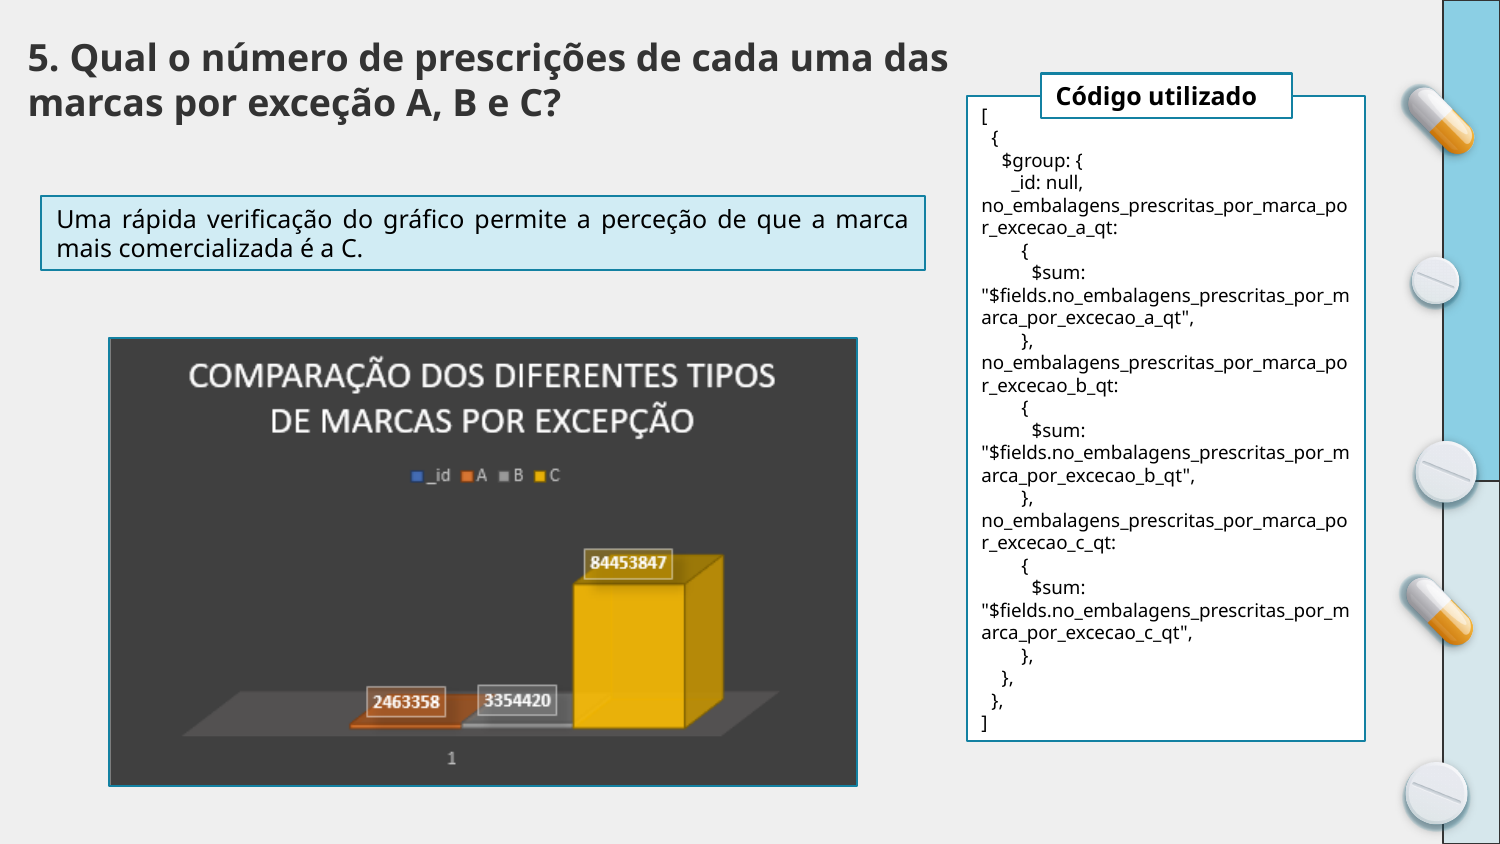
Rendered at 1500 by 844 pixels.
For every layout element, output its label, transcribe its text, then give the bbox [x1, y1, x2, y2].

picture [1393, 572, 1478, 650]
text_box Código utilizado [1054, 73, 1293, 119]
picture [1402, 762, 1471, 832]
text_box [ { $group: { _id: null, no_embalagens_prescritas_por_marca_por_excecao_a_qt: { $sum: "$fields.no_embalagens_prescritas_por_marca_por_excecao_a_qt", }, no_embalagens_prescritas_por_marca_por_excecao_b_qt: { $sum: "$fields.no_embalagens_prescritas_por_marca_por_excecao_b_qt", }, no_embalagens_prescritas_por_marca_por_excecao_c_qt: { $sum: "$fields.no_embalagens_prescritas_por_marca_por_excecao_c_qt", }, }, }, ] [966, 96, 1365, 741]
text_box Uma rápida verificação do gráfico permite a perceção de que a marca mais comercializada é a C. [41, 195, 925, 271]
picture [1395, 82, 1479, 159]
picture [1409, 257, 1462, 310]
title 5. Qual o número de prescrições de cada uma das marcas por exceção A, B e C? [12, 19, 1054, 128]
picture [110, 339, 857, 785]
picture [1412, 441, 1480, 510]
